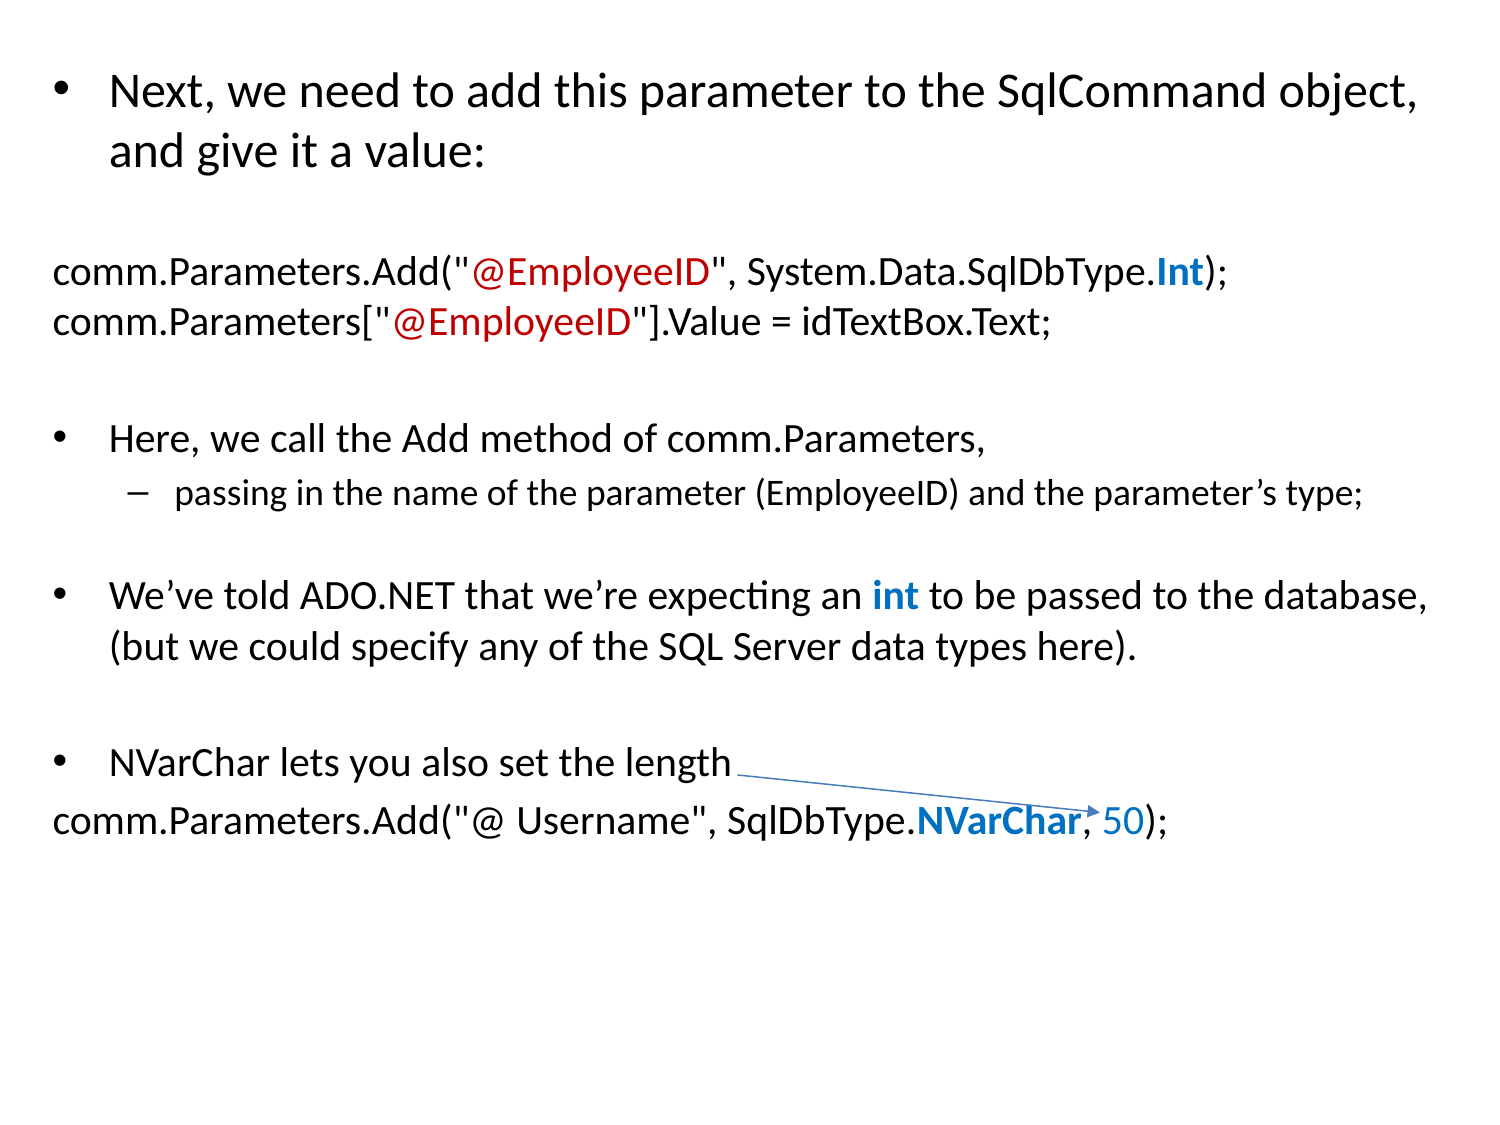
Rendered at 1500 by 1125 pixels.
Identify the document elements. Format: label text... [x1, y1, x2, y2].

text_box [737, 774, 1101, 813]
list Next, we need to add this parameter to the SqlCommand object, and give it a value: comm.Parameters.Add("@EmployeeID", System.Data.SqlDbType.Int); comm.Parameters["@EmployeeID"].Value = idTextBox.Text; Here, we call the Add method of comm.Parameters, passing in the name of the parameter (EmployeeID) and the parameter’s type; We’ve told ADO.NET that we’re expecting an int to be passed to the database, (but we could specify any of the SQL Server data types here). NVarChar lets you also set the length comm.Parameters.Add("@ Username", SqlDbType.NVarChar, 50); [37, 50, 1475, 1063]
